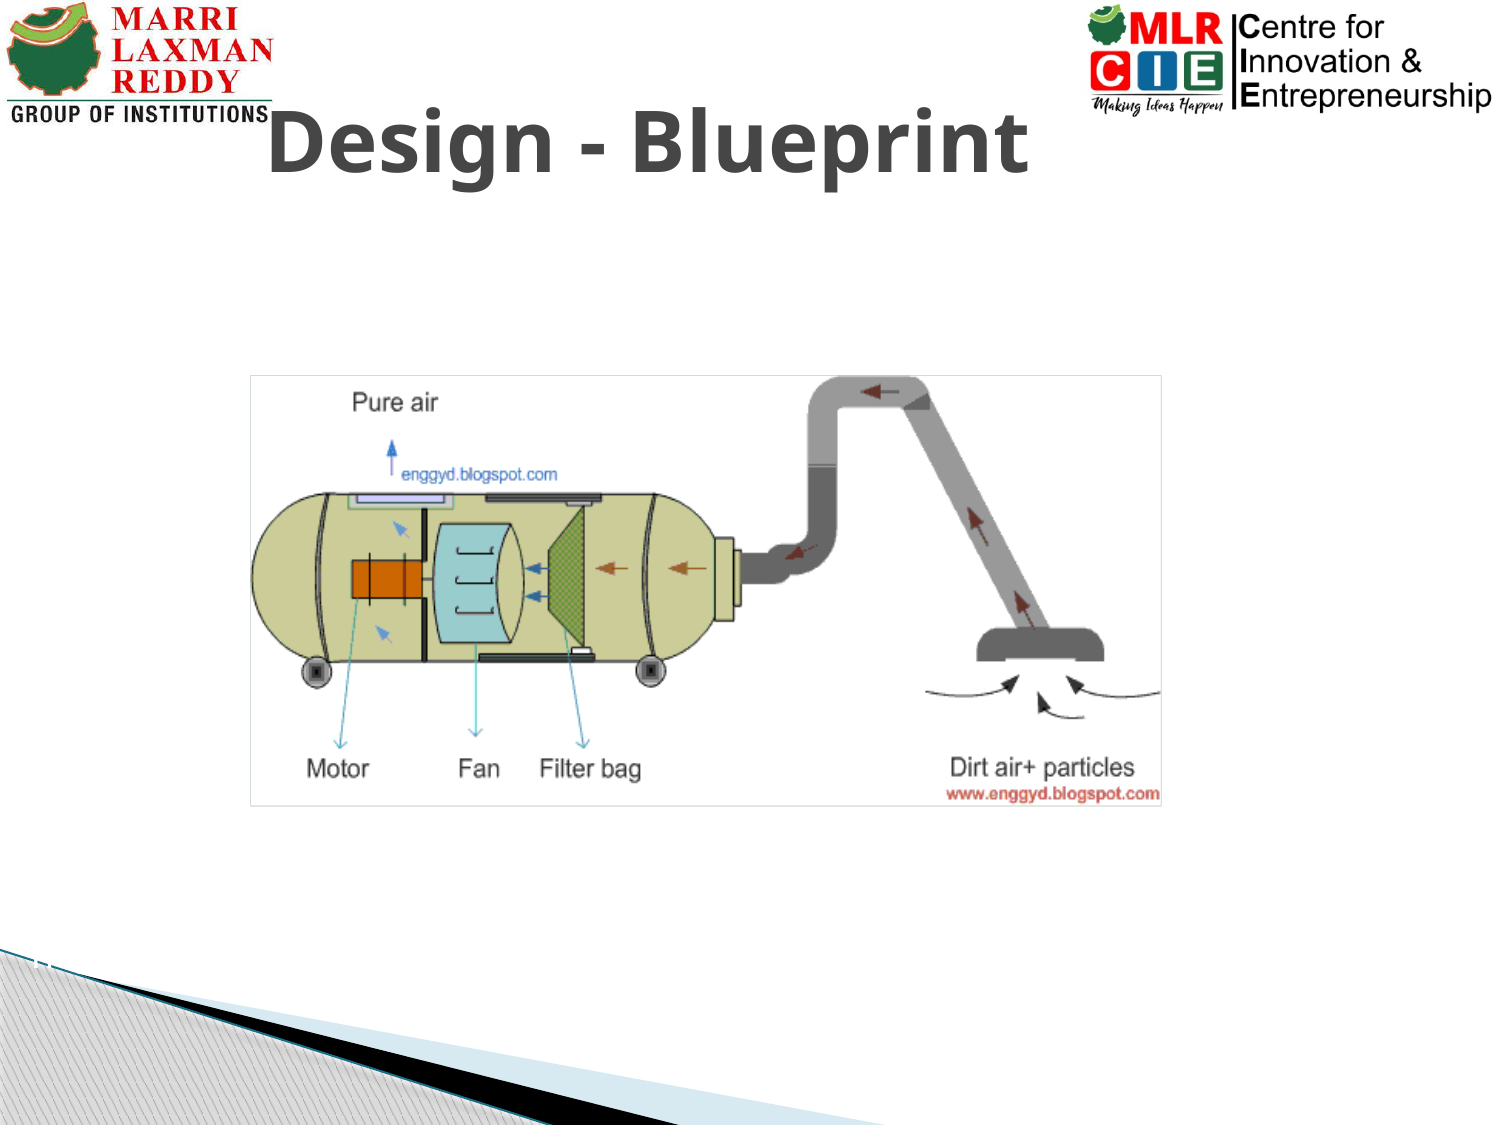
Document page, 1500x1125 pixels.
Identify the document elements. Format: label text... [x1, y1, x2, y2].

picture [1081, 0, 1500, 125]
text_box IoT Hackathon 2019 [16, 834, 218, 984]
picture [249, 374, 1163, 808]
title Design - Blueprint [249, 62, 1075, 214]
picture [0, 0, 275, 126]
